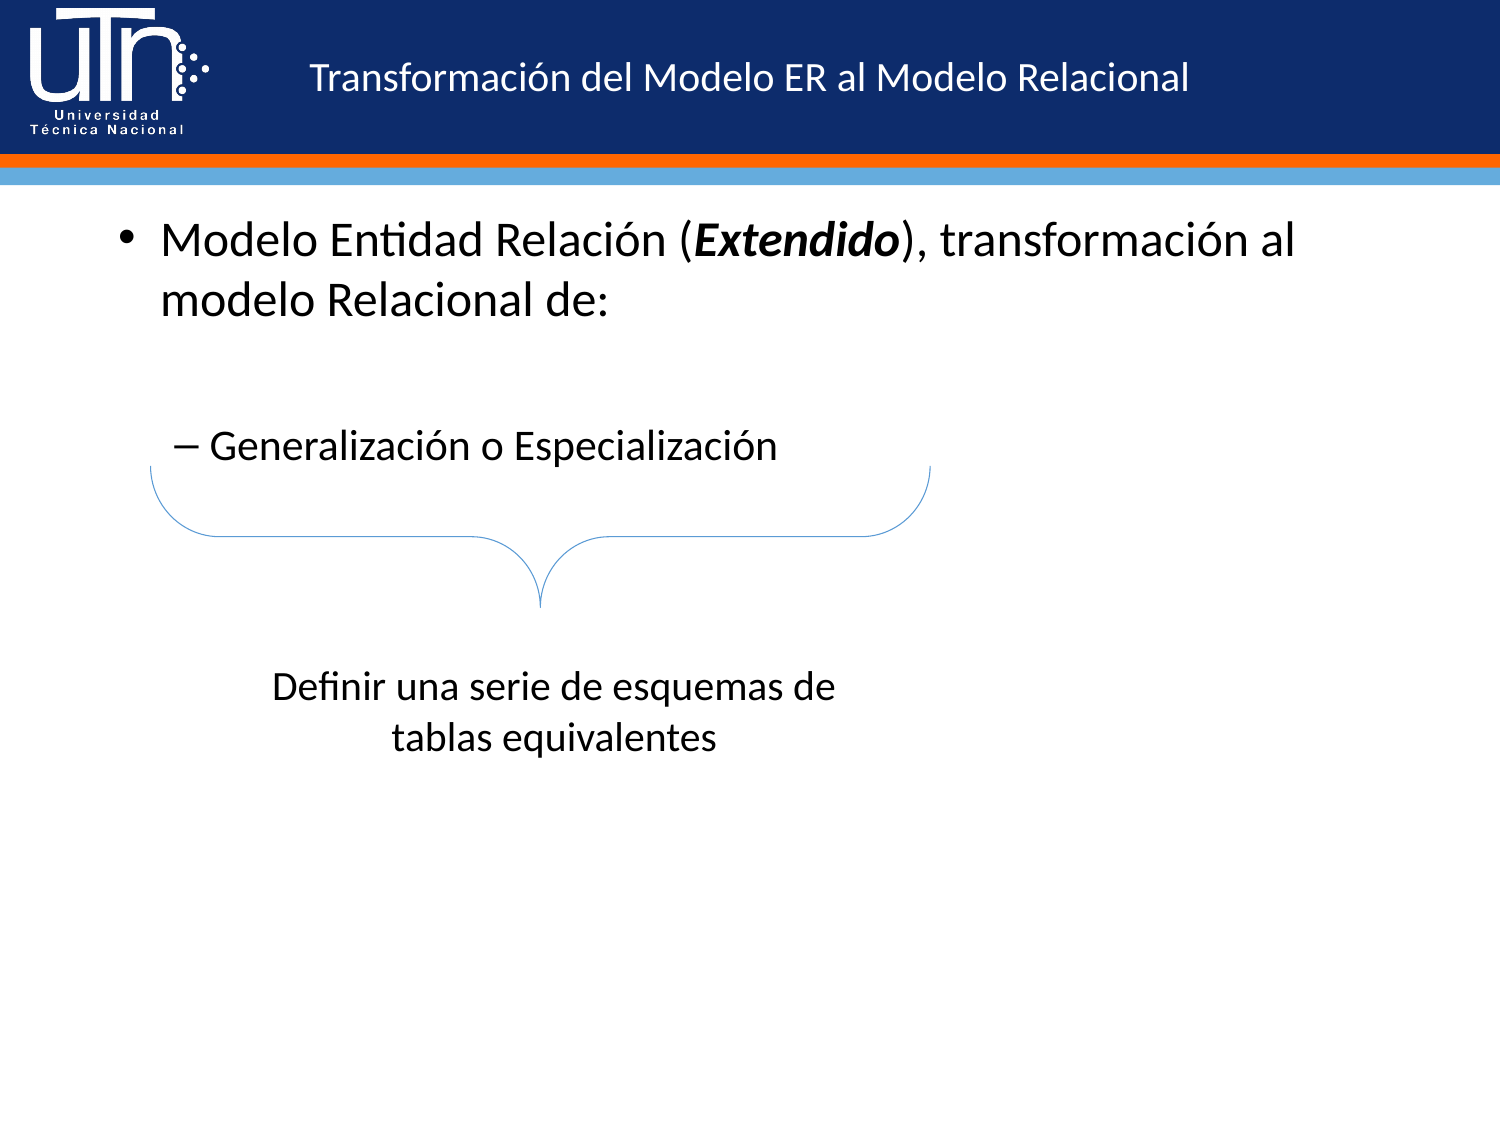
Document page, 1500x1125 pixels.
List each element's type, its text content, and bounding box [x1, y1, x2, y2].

title Transformación del Modelo ER al Modelo Relacional [0, 0, 1500, 154]
text_box [150, 465, 931, 609]
text_box Definir una serie de esquemas de tablas equivalentes [255, 651, 853, 767]
list Modelo Entidad Relación (Extendido), transformación al modelo Relacional de: Generalización o Especialización [103, 198, 1397, 1012]
